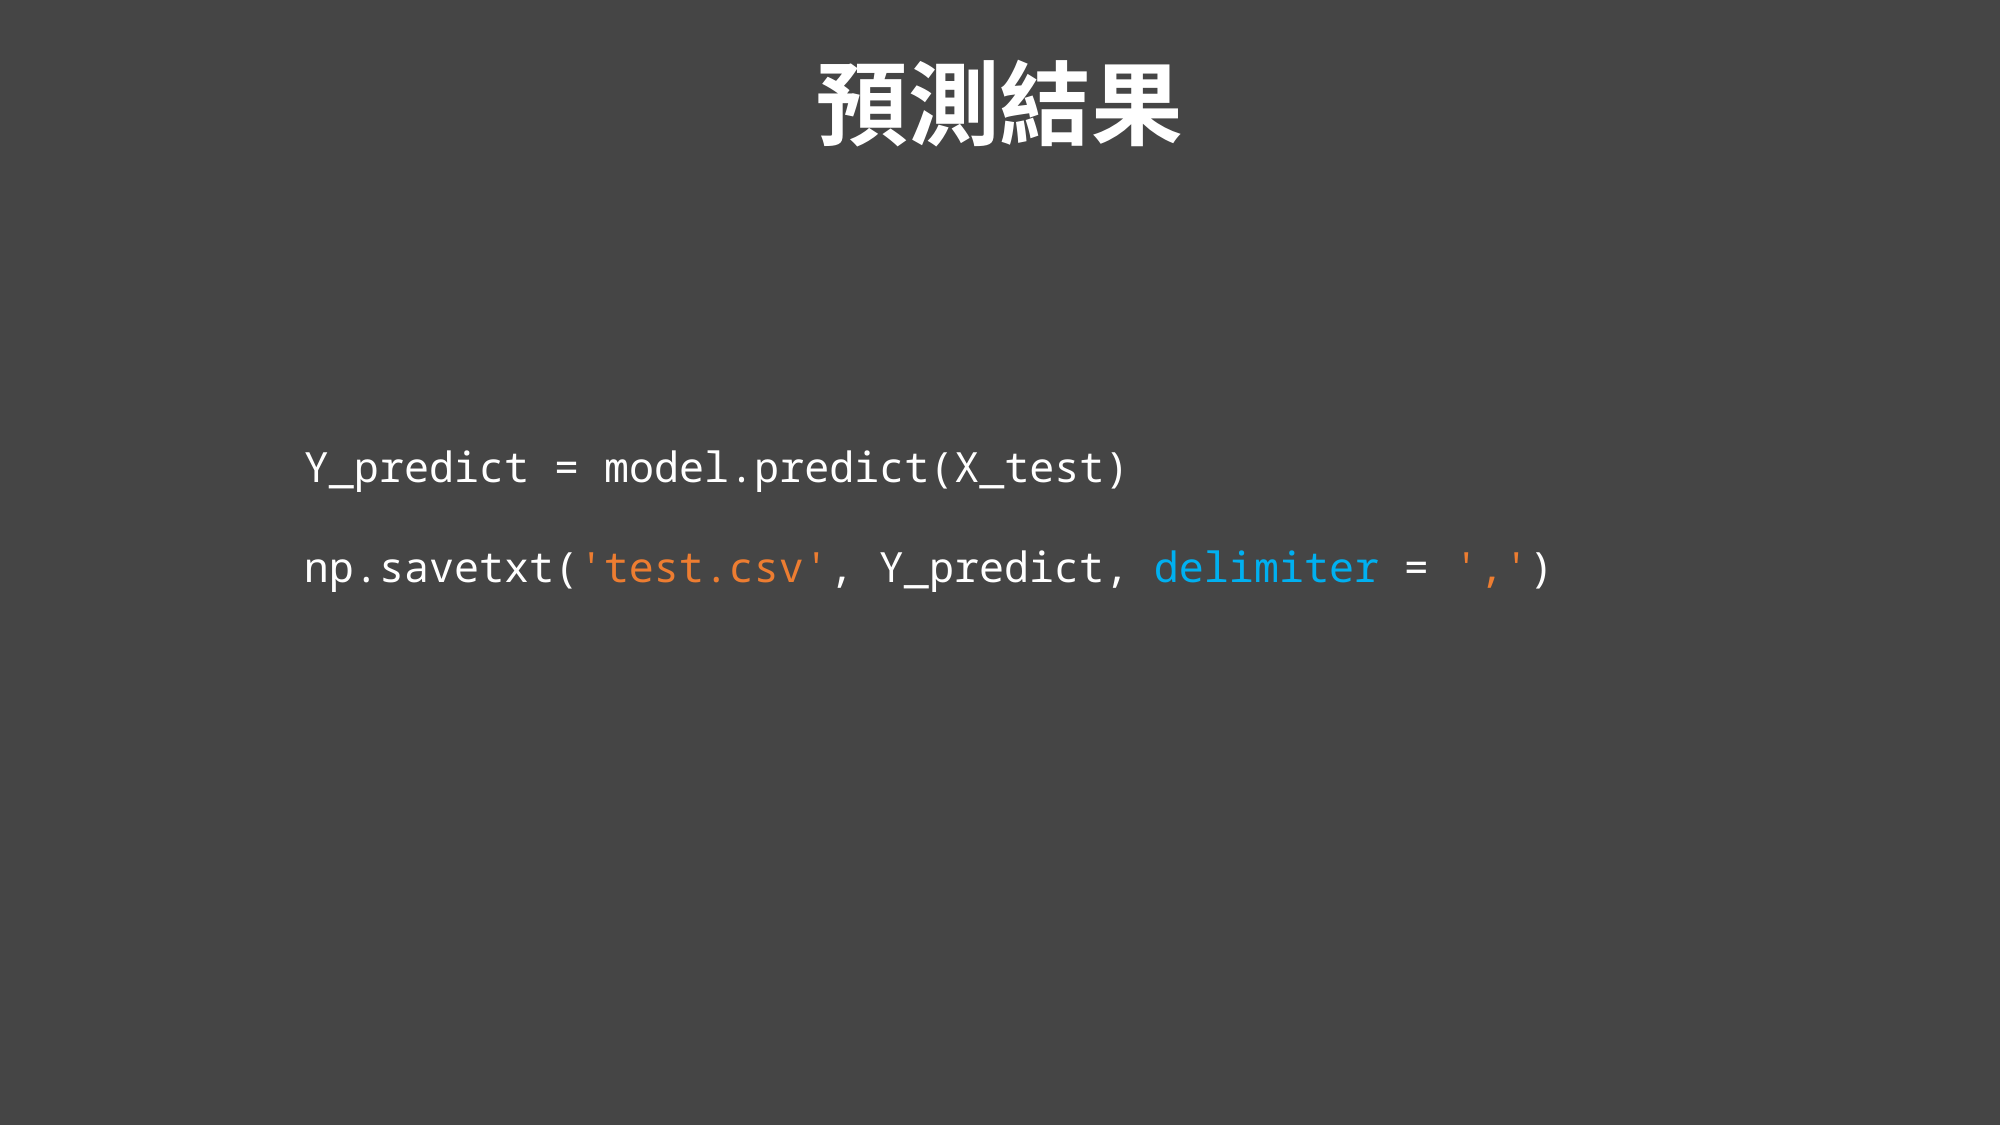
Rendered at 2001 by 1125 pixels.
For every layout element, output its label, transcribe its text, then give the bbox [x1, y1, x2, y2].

text_box 預測結果 [137, 0, 1863, 218]
text_box Y_predict = model.predict(X_test) np.savetxt('test.csv', Y_predict, delimiter = ',') [289, 433, 1711, 649]
